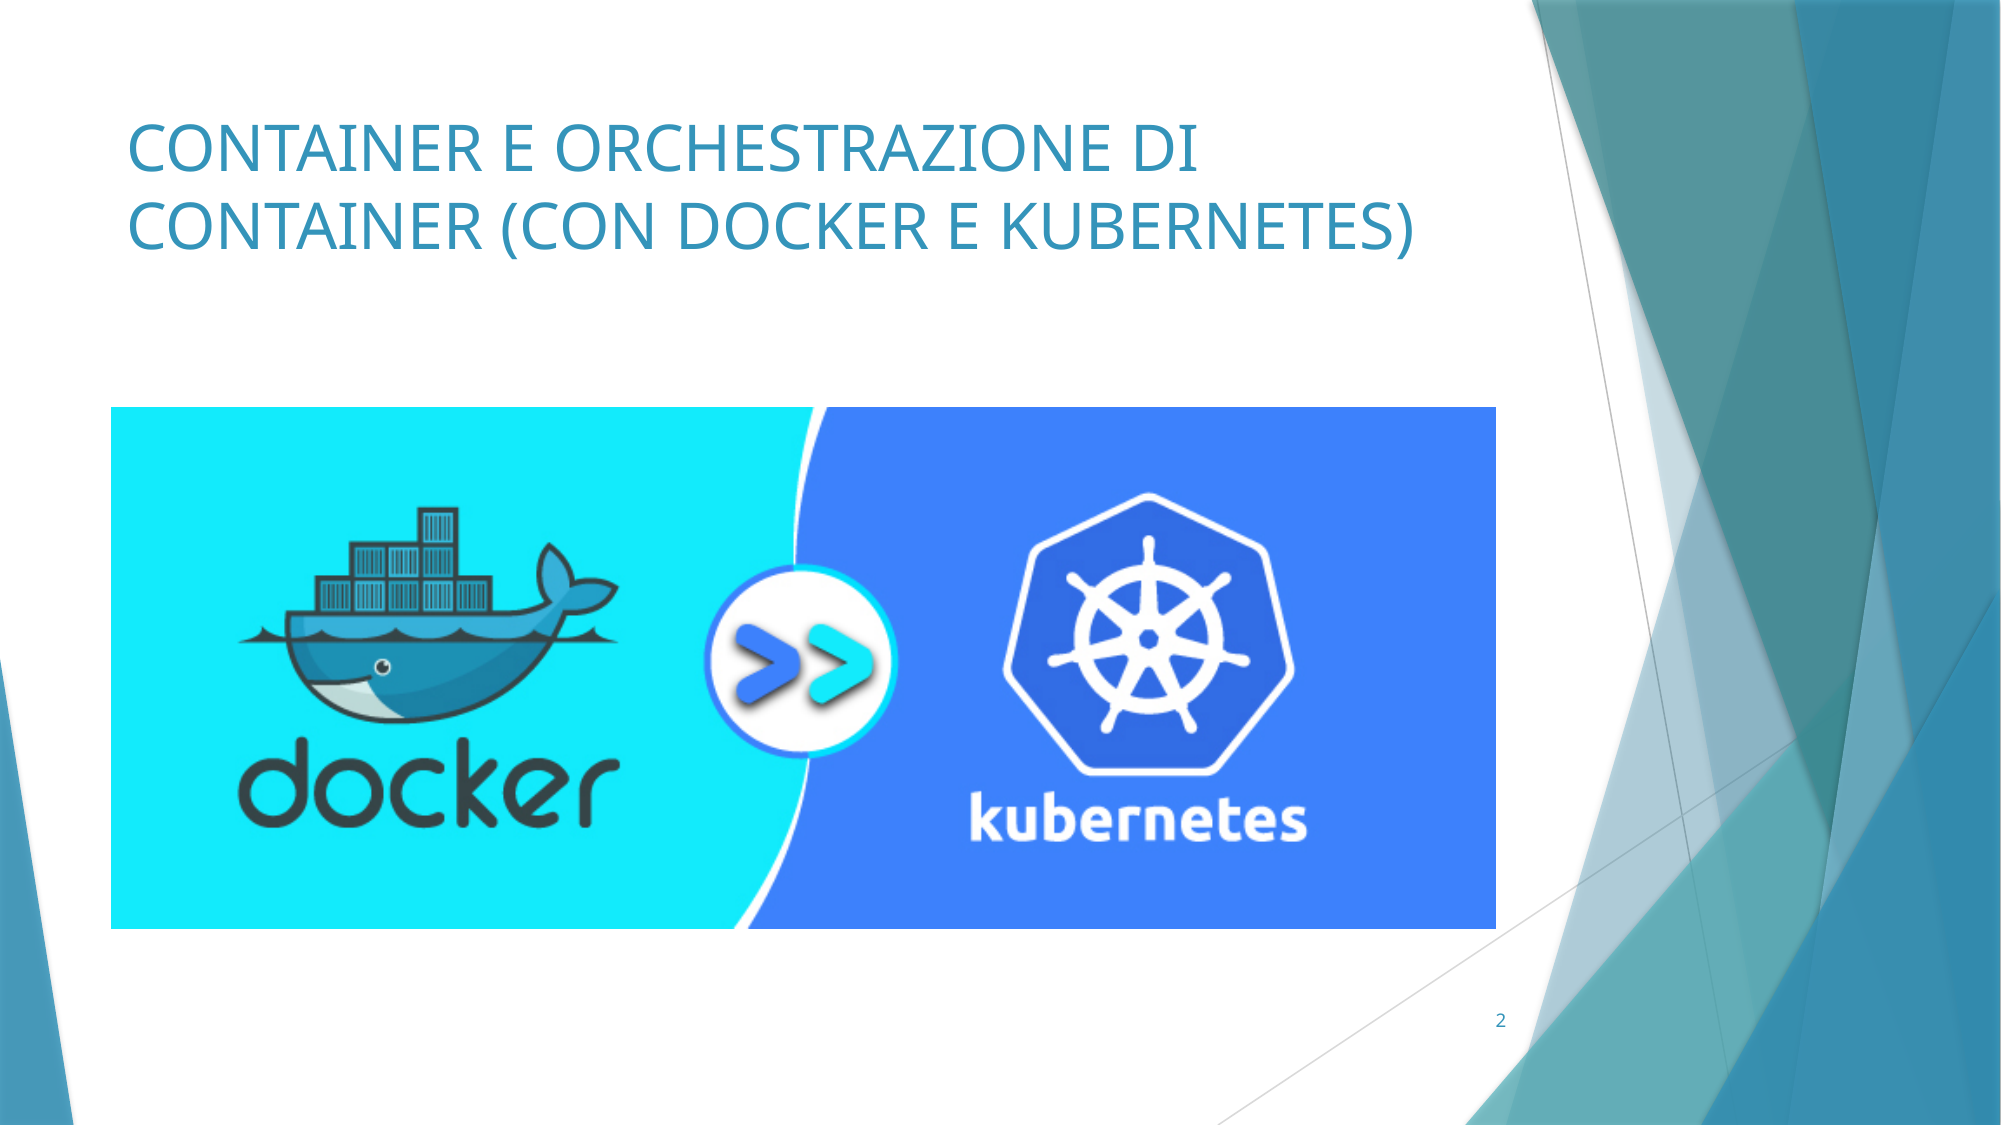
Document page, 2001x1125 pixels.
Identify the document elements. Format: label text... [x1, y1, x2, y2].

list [110, 406, 1497, 929]
title CONTAINER E ORCHESTRAZIONE DI CONTAINER (CON DOCKER E KUBERNETES) [111, 99, 1522, 317]
slide_number 2 [1409, 991, 1522, 1051]
